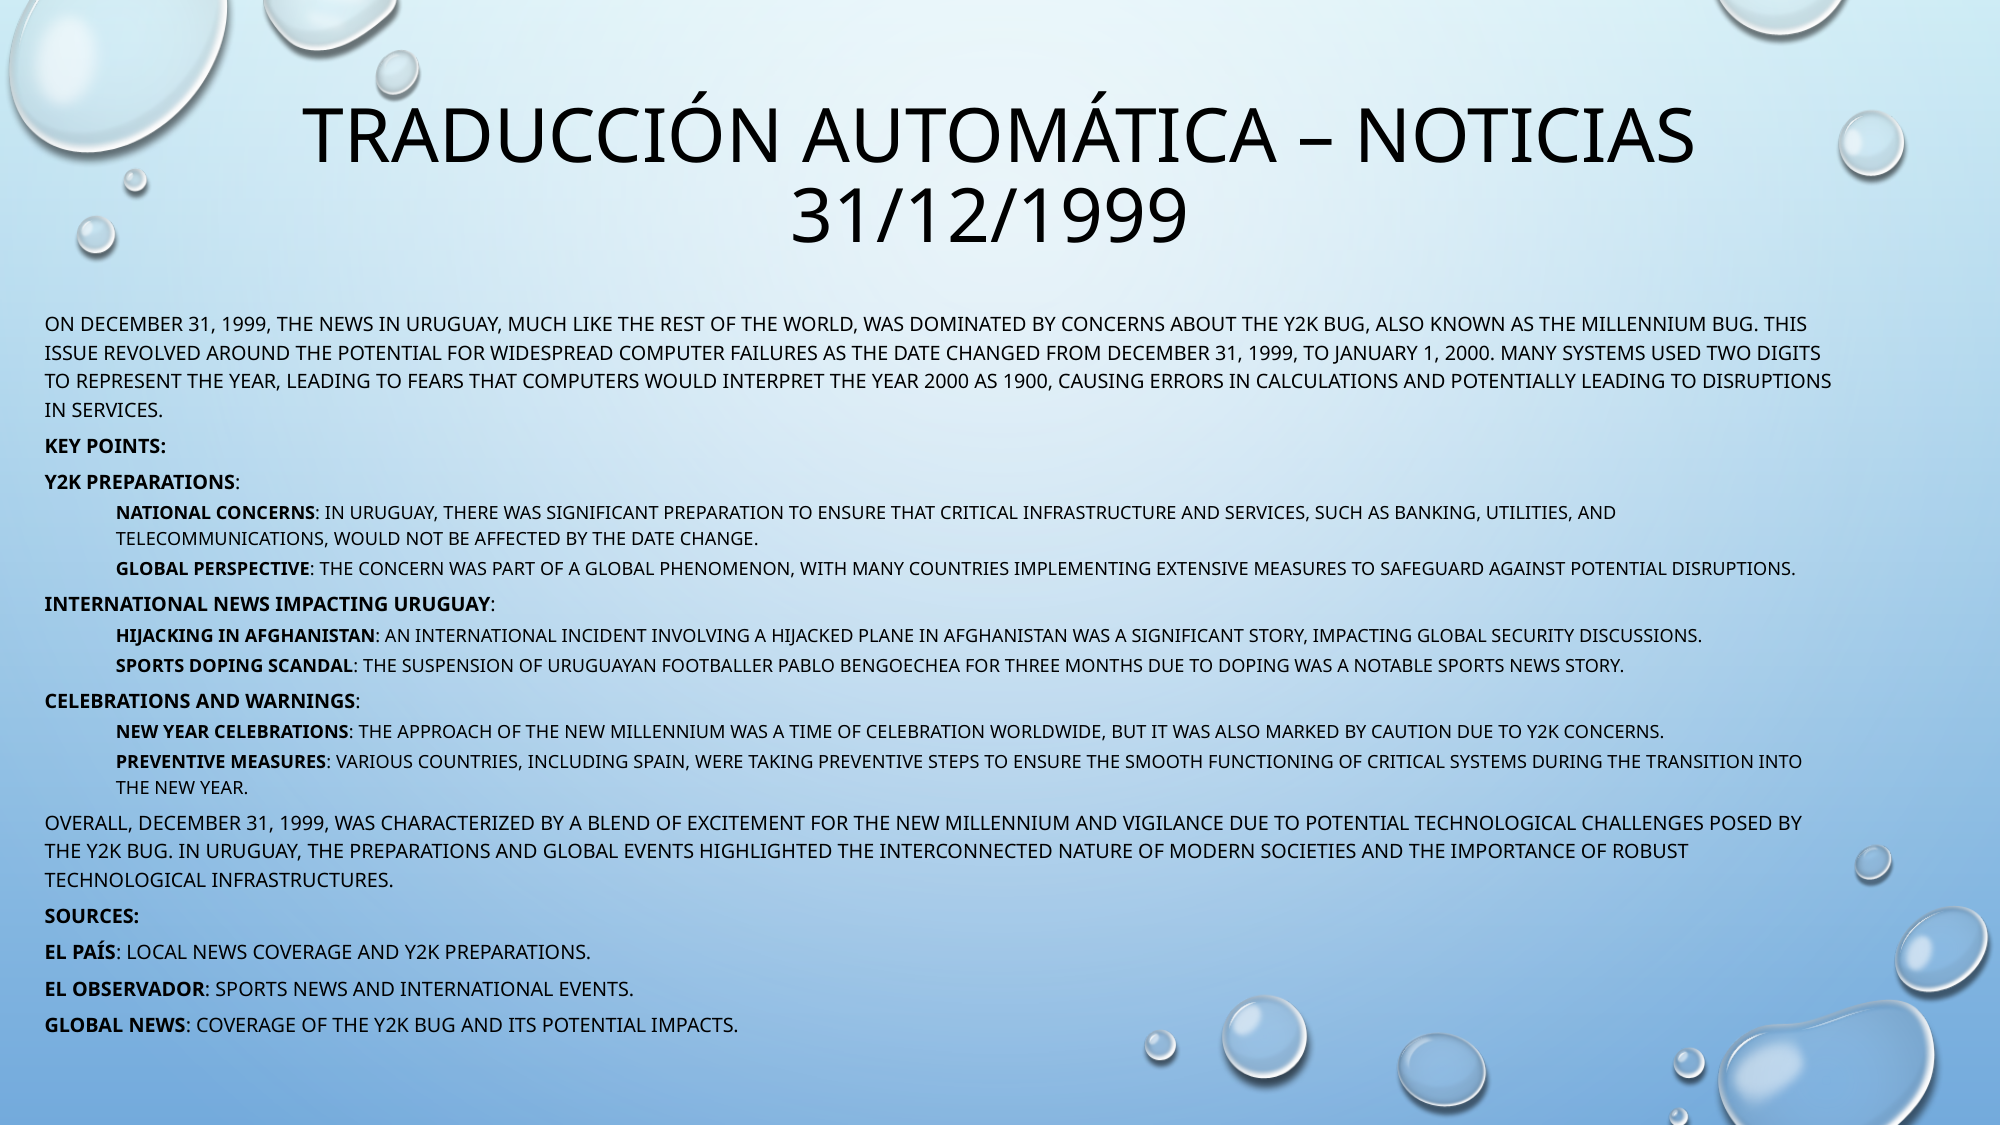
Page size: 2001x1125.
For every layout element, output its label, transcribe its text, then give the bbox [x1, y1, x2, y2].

title Traducción automática – noticias 31/12/1999 [149, 47, 1851, 310]
picture [0, 0, 2000, 1125]
list On December 31, 1999, the news in Uruguay, much like the rest of the world, was dominated by concerns about the Y2K bug, also known as the Millennium Bug. This issue revolved around the potential for widespread computer failures as the date changed from December 31, 1999, to January 1, 2000. Many systems used two digits to represent the year, leading to fears that computers would interpret the year 2000 as 1900, causing errors in calculations and potentially leading to disruptions in services. Key Points: Y2K Preparations: National Concerns: In Uruguay, there was significant preparation to ensure that critical infrastructure and services, such as banking, utilities, and telecommunications, would not be affected by the date change. Global Perspective: The concern was part of a global phenomenon, with many countries implementing extensive measures to safeguard against potential disruptions. International News Impacting Uruguay: Hijacking in Afghanistan: An international incident involving a hijacked plane in Afghanistan was a significant story, impacting global security discussions. Sports Doping Scandal: The suspension of Uruguayan footballer Pablo Bengoechea for three months due to doping was a notable sports news story. Celebrations and Warnings: New Year Celebrations: The approach of the new millennium was a time of celebration worldwide, but it was also marked by caution due to Y2K concerns. Preventive Measures: Various countries, including Spain, were taking preventive steps to ensure the smooth functioning of critical systems during the transition into the new year. Overall, December 31, 1999, was characterized by a blend of excitement for the new millennium and vigilance due to potential technological challenges posed by the Y2K bug. In Uruguay, the preparations and global events highlighted the interconnected nature of modern societies and the importance of robust technological infrastructures. Sources: El País: Local news coverage and Y2K preparations. El Observador: Sports news and international events. Global News: Coverage of the Y2K bug and its potential impacts. [29, 299, 1850, 1062]
